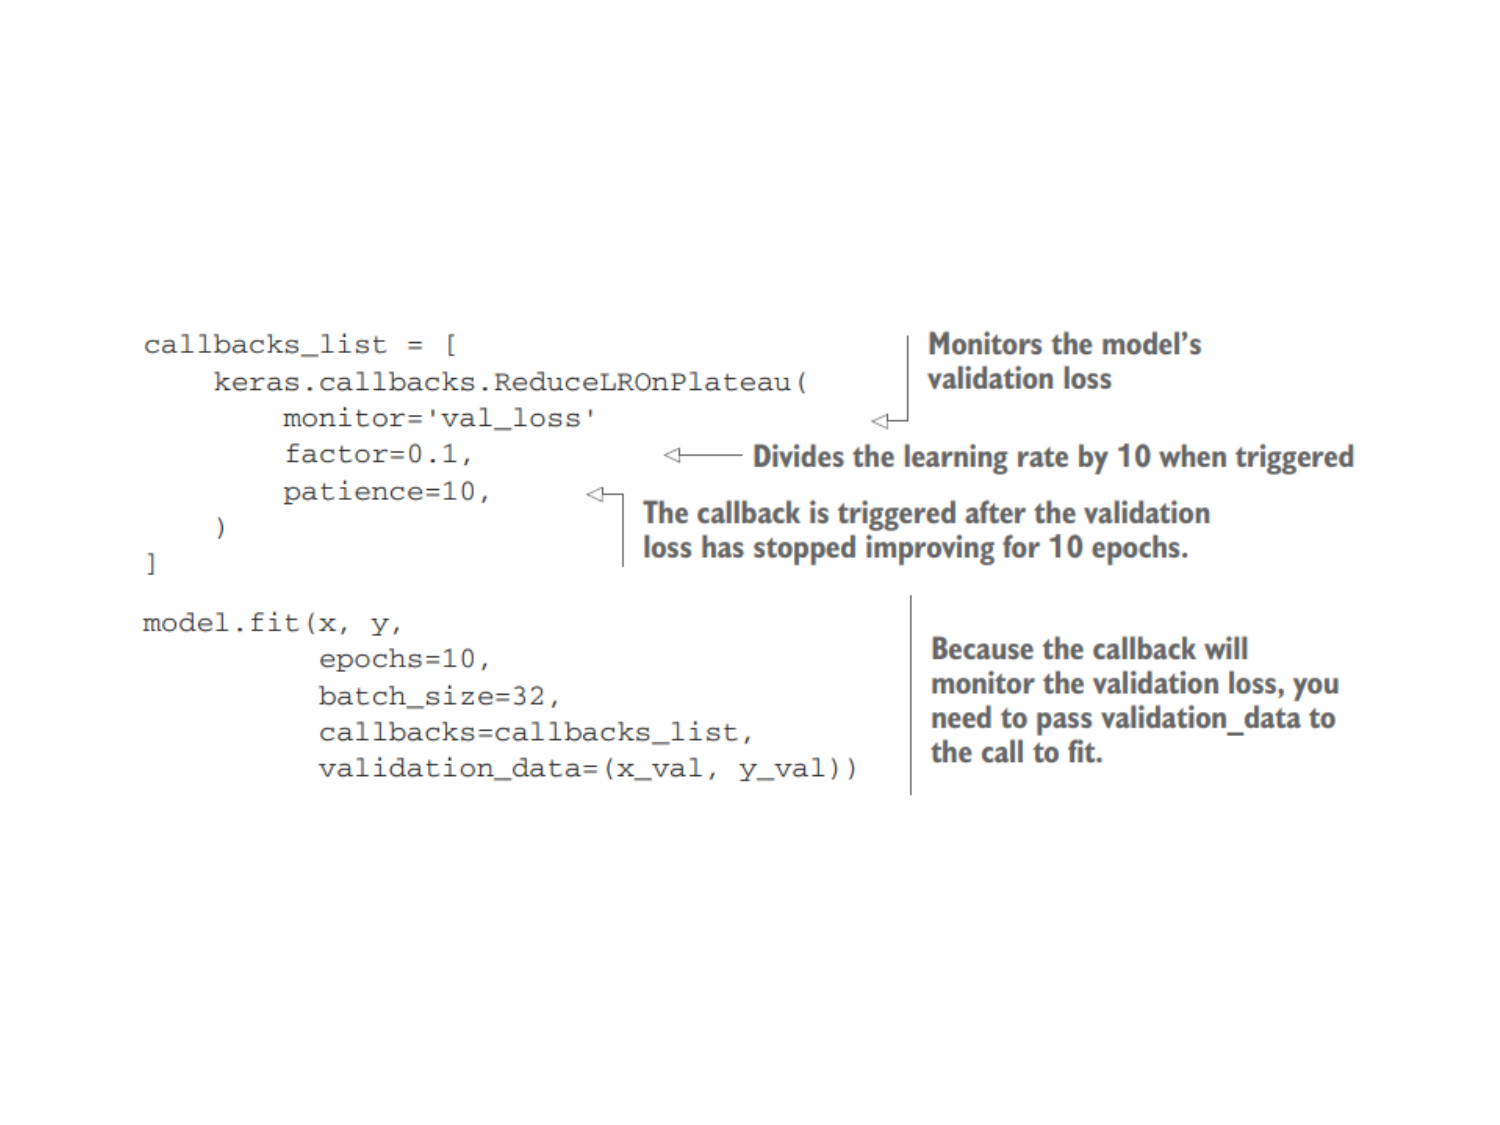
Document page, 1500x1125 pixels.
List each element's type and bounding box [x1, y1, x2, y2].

picture [125, 302, 1375, 823]
